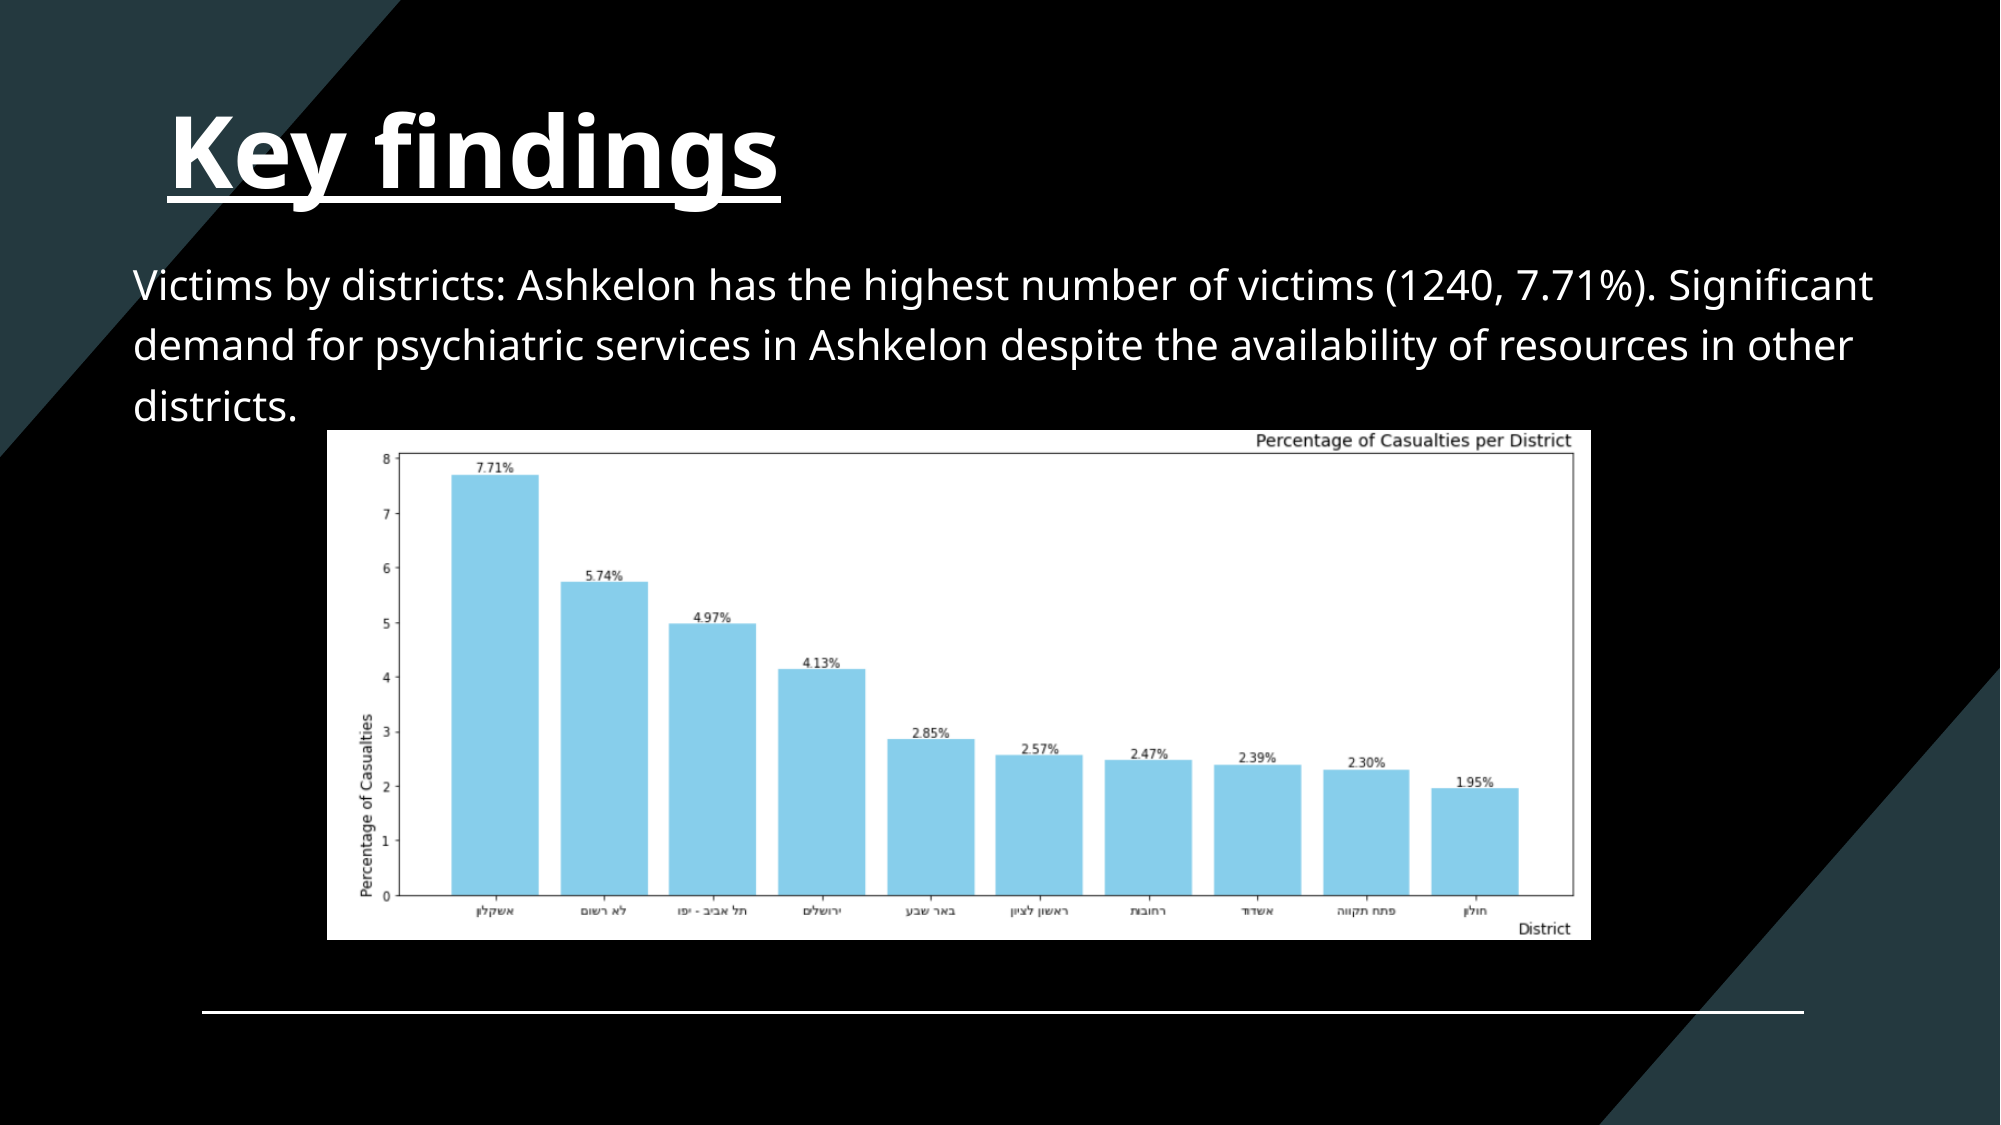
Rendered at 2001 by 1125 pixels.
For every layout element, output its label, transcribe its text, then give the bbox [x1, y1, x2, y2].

title Key findings [152, 48, 1550, 217]
picture [327, 430, 1591, 940]
list Victims by districts: Ashkelon has the highest number of victims (1240, 7.71%). Significant demand for psychiatric services in Ashkelon despite the availability of resources in other districts. [117, 241, 1936, 441]
